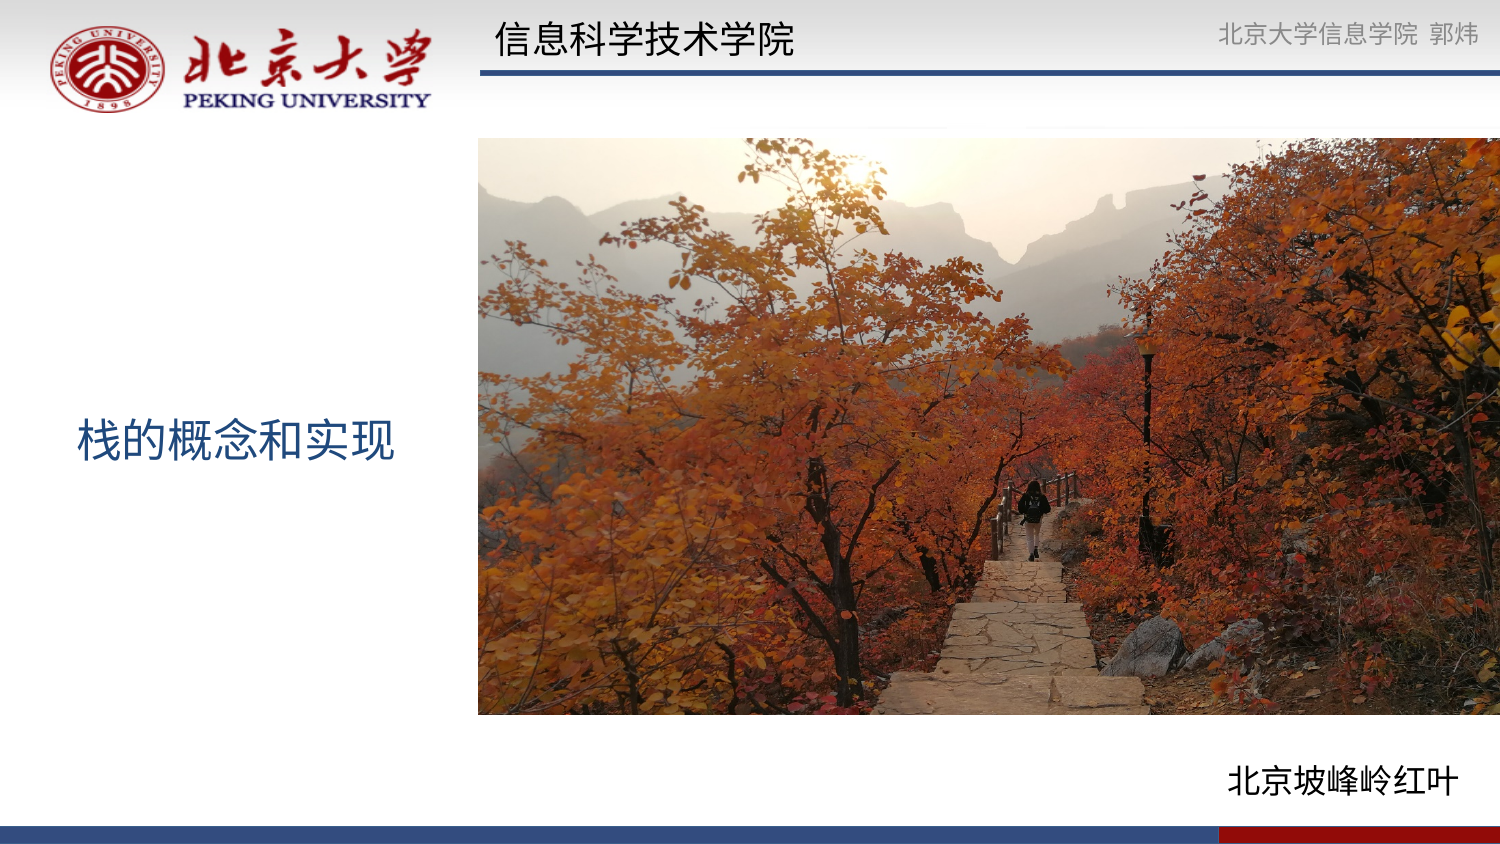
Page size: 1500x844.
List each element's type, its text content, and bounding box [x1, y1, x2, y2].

picture [478, 138, 1500, 716]
picture [0, 0, 1500, 129]
text_box 北京坡峰岭红叶 [1212, 752, 1475, 808]
title 栈的概念和实现 [0, 398, 473, 481]
text_box 信息科学技术学院 [480, 8, 810, 69]
